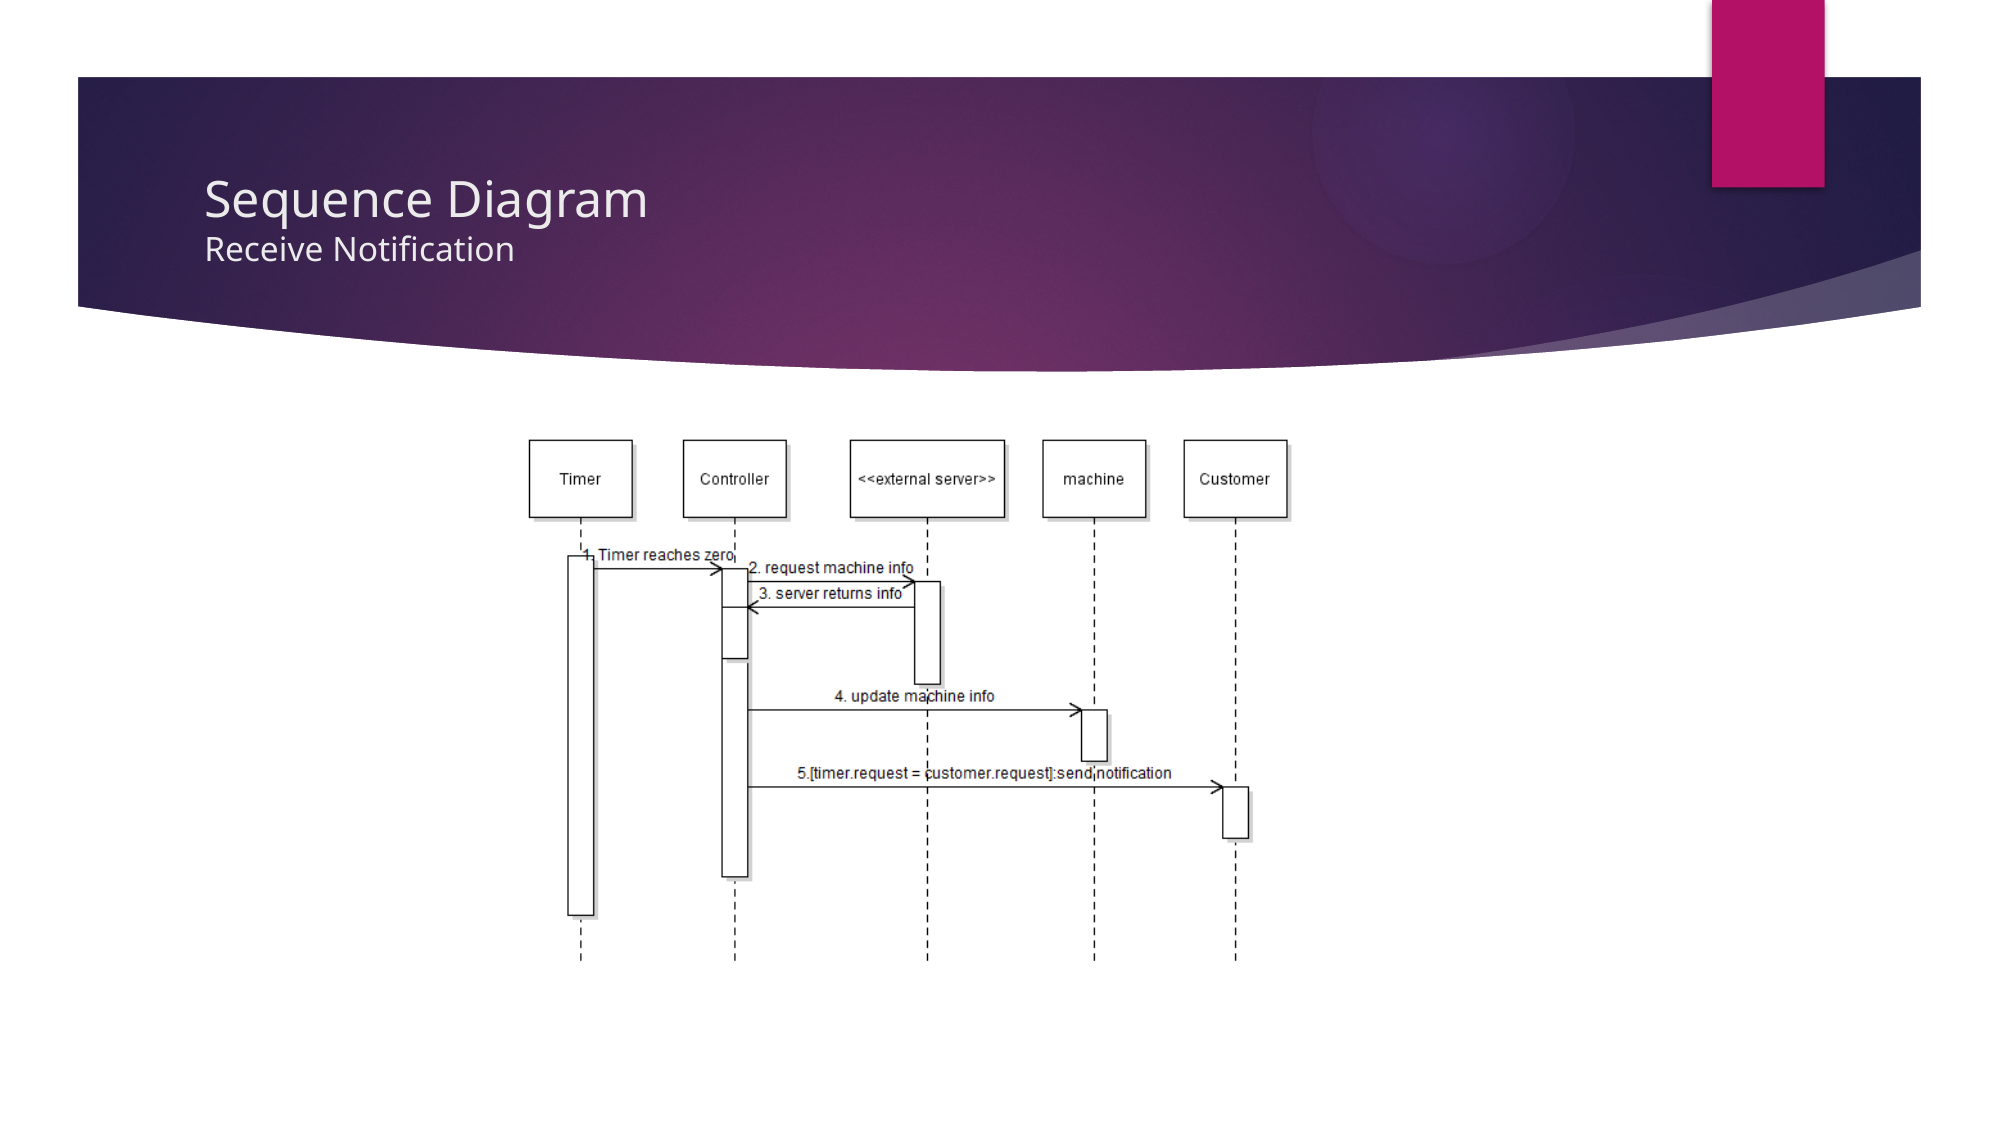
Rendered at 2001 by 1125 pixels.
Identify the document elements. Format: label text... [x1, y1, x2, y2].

title Sequence Diagram Receive Notification [189, 159, 1627, 276]
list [520, 426, 1307, 988]
